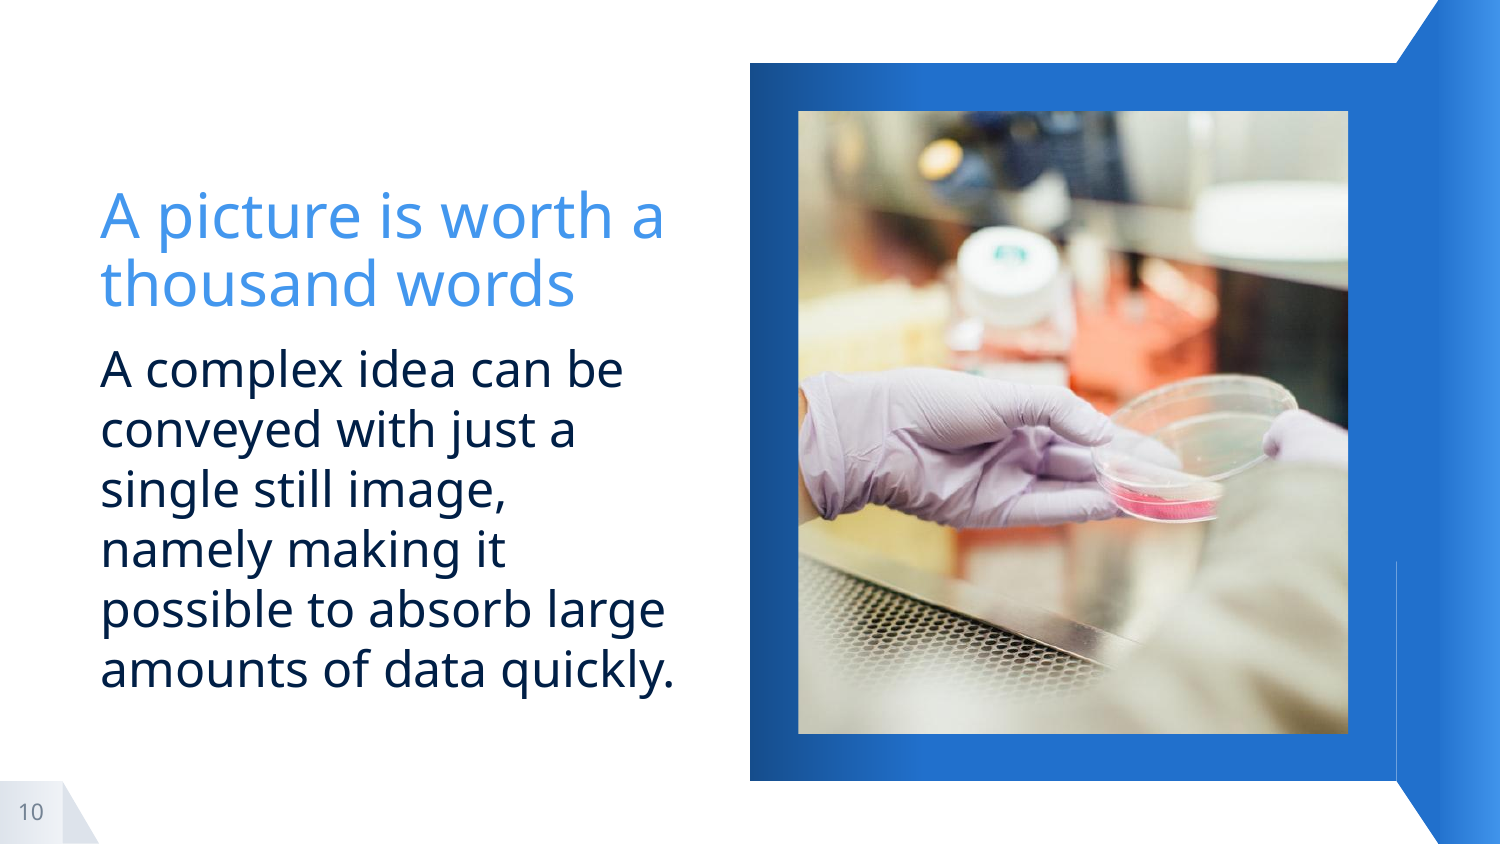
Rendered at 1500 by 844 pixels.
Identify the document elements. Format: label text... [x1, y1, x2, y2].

slide_number ‹#› [0, 781, 63, 844]
list A complex idea can be conveyed with just a single still image, namely making it possible to absorb large amounts of data quickly. [100, 337, 694, 661]
title A picture is worth a thousand words [100, 184, 694, 325]
picture [798, 111, 1349, 735]
